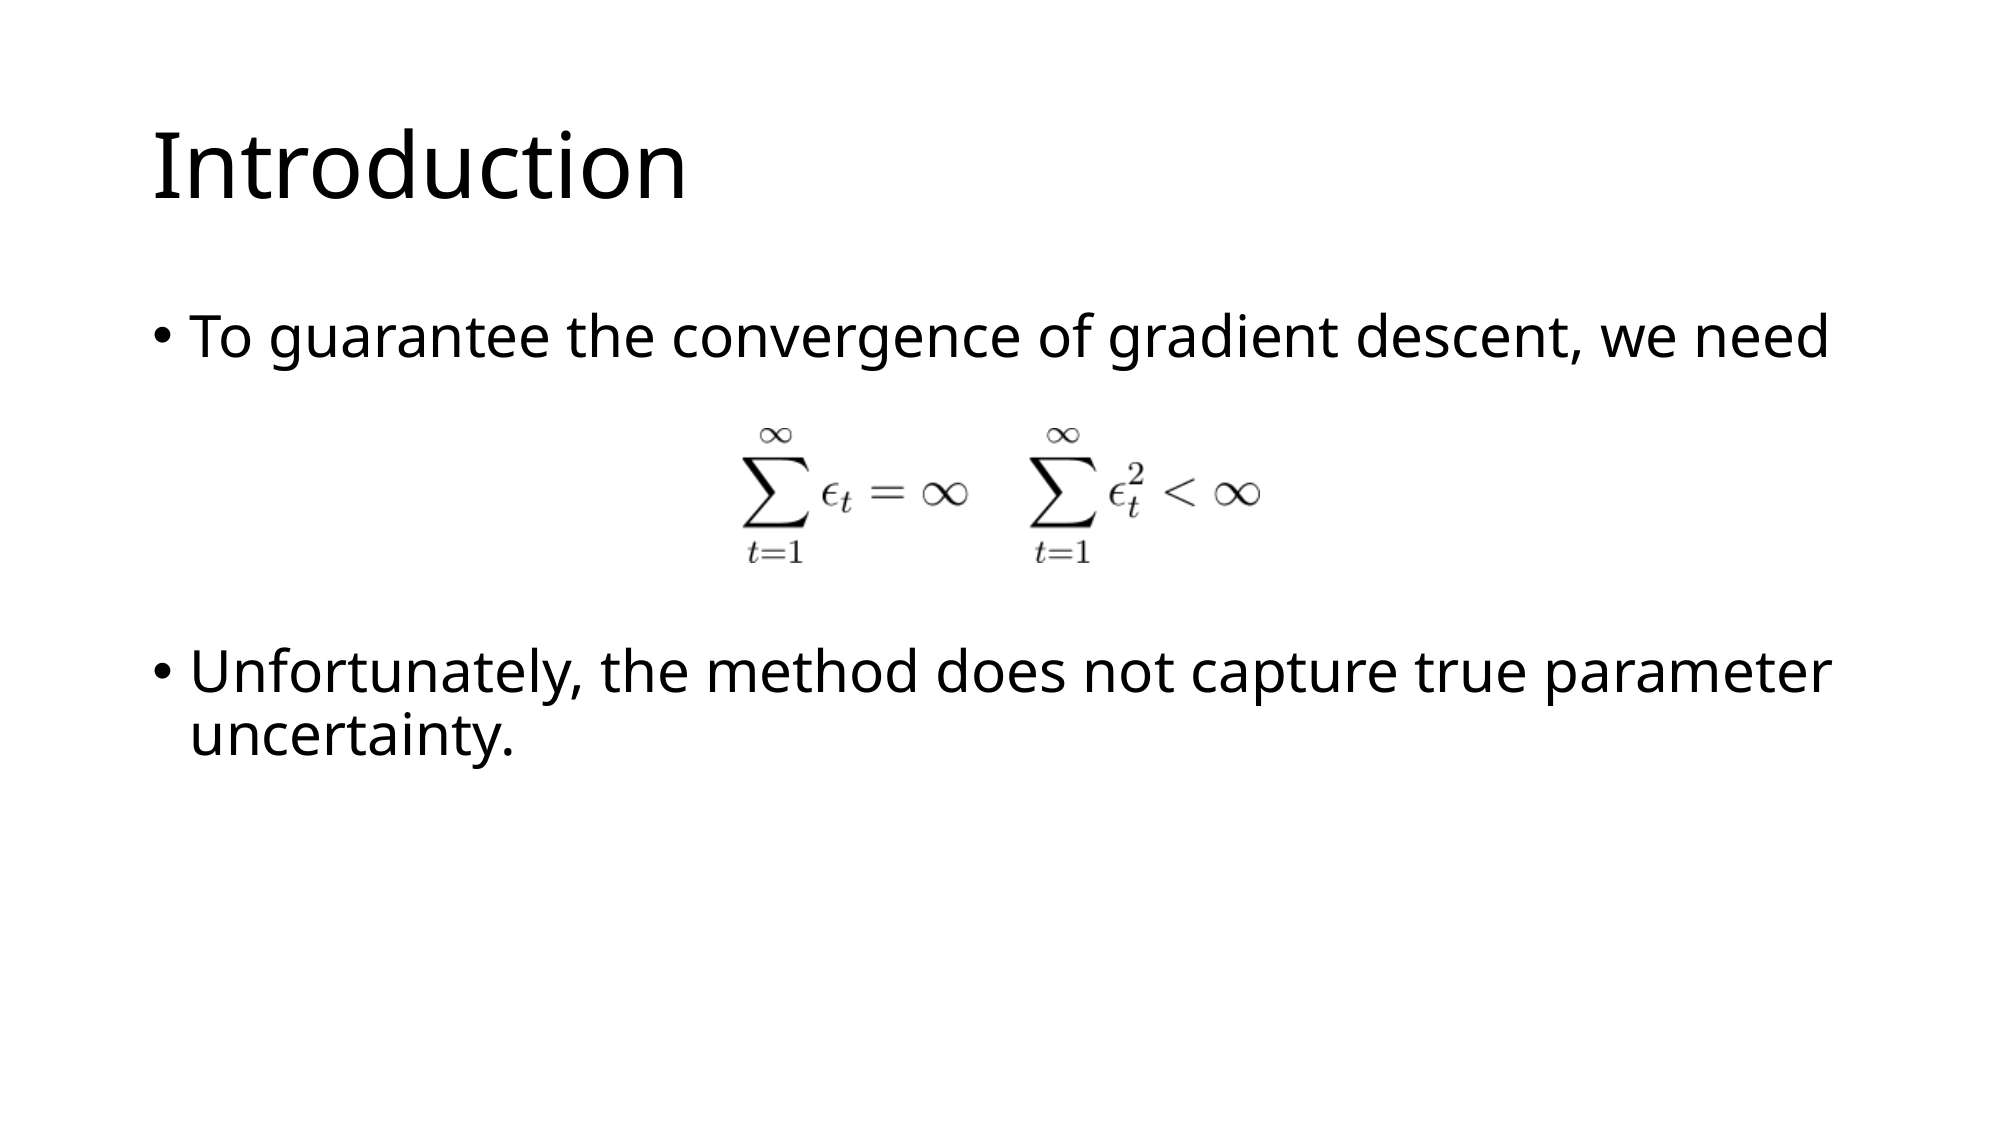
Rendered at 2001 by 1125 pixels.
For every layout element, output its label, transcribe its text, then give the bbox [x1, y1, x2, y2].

title Introduction [137, 59, 1863, 278]
list To guarantee the convergence of gradient descent, we need Unfortunately, the method does not capture true parameter uncertainty. [137, 299, 1863, 1014]
picture [740, 428, 1260, 563]
